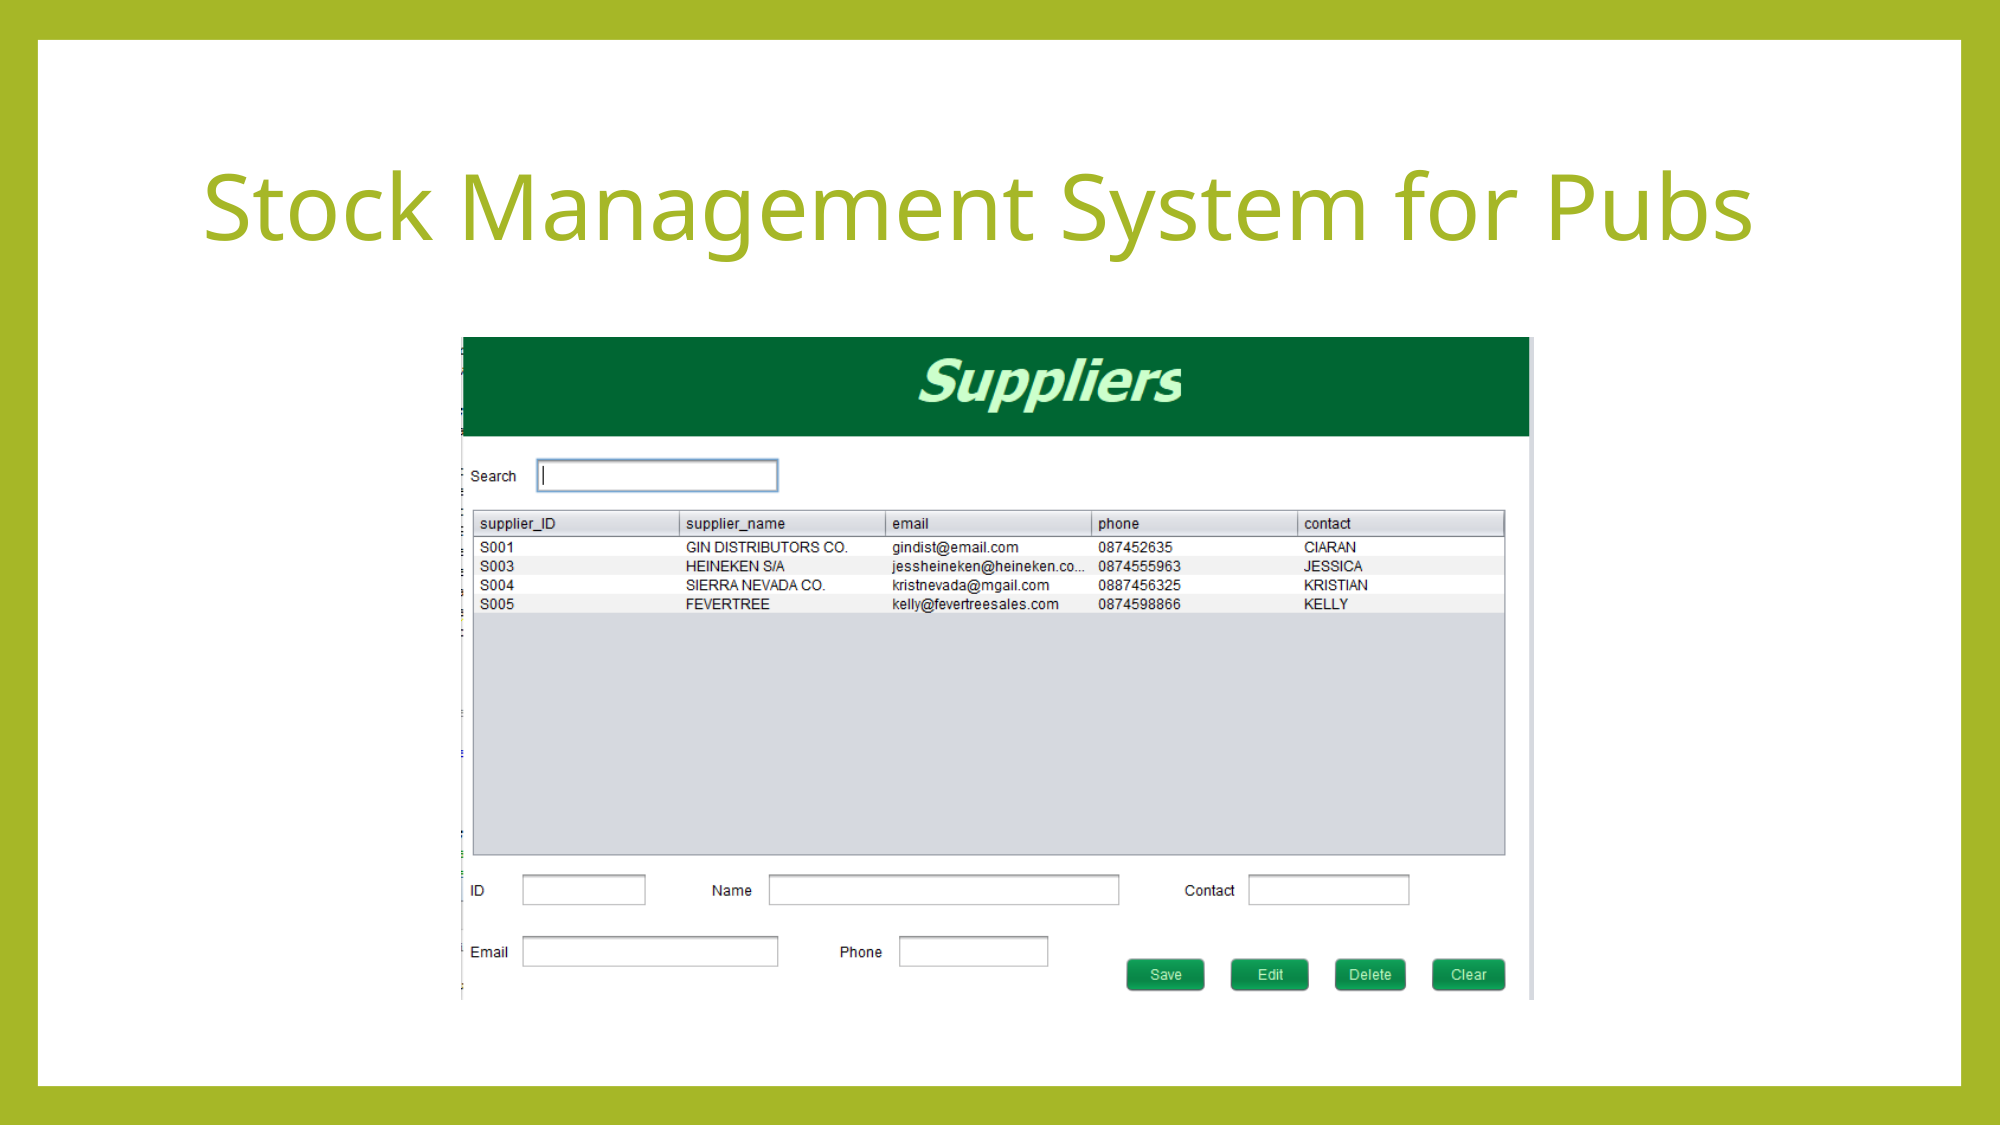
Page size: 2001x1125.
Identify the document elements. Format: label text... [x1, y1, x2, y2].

title Stock Management System for Pubs [187, 99, 1808, 323]
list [460, 337, 1534, 1001]
